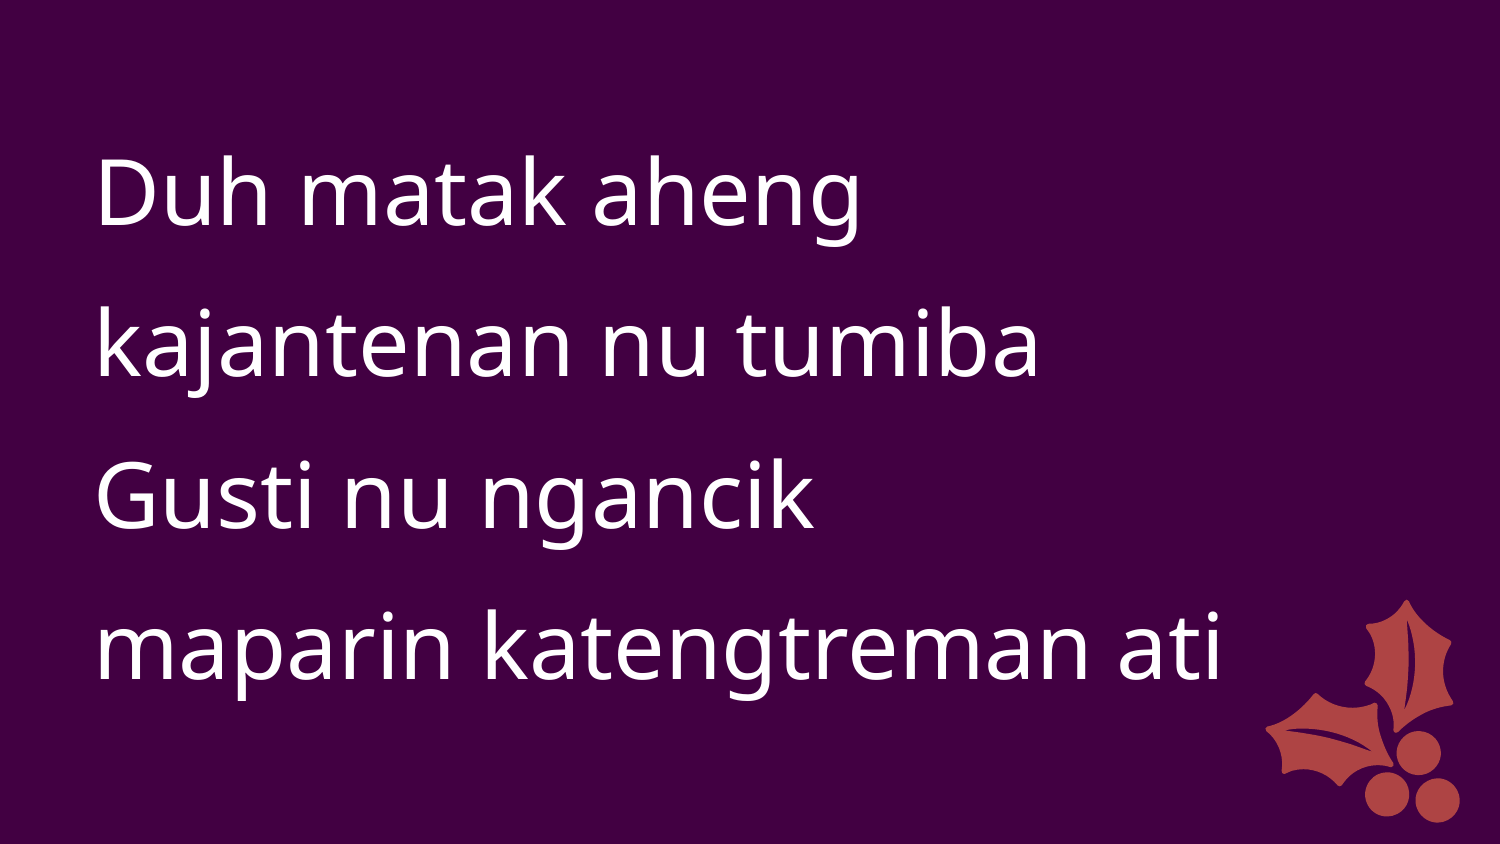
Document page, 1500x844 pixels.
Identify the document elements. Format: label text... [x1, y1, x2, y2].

text_box Duh matak aheng kajantenan nu tumiba Gusti nu ngancik maparin katengtreman ati [53, 102, 1465, 813]
